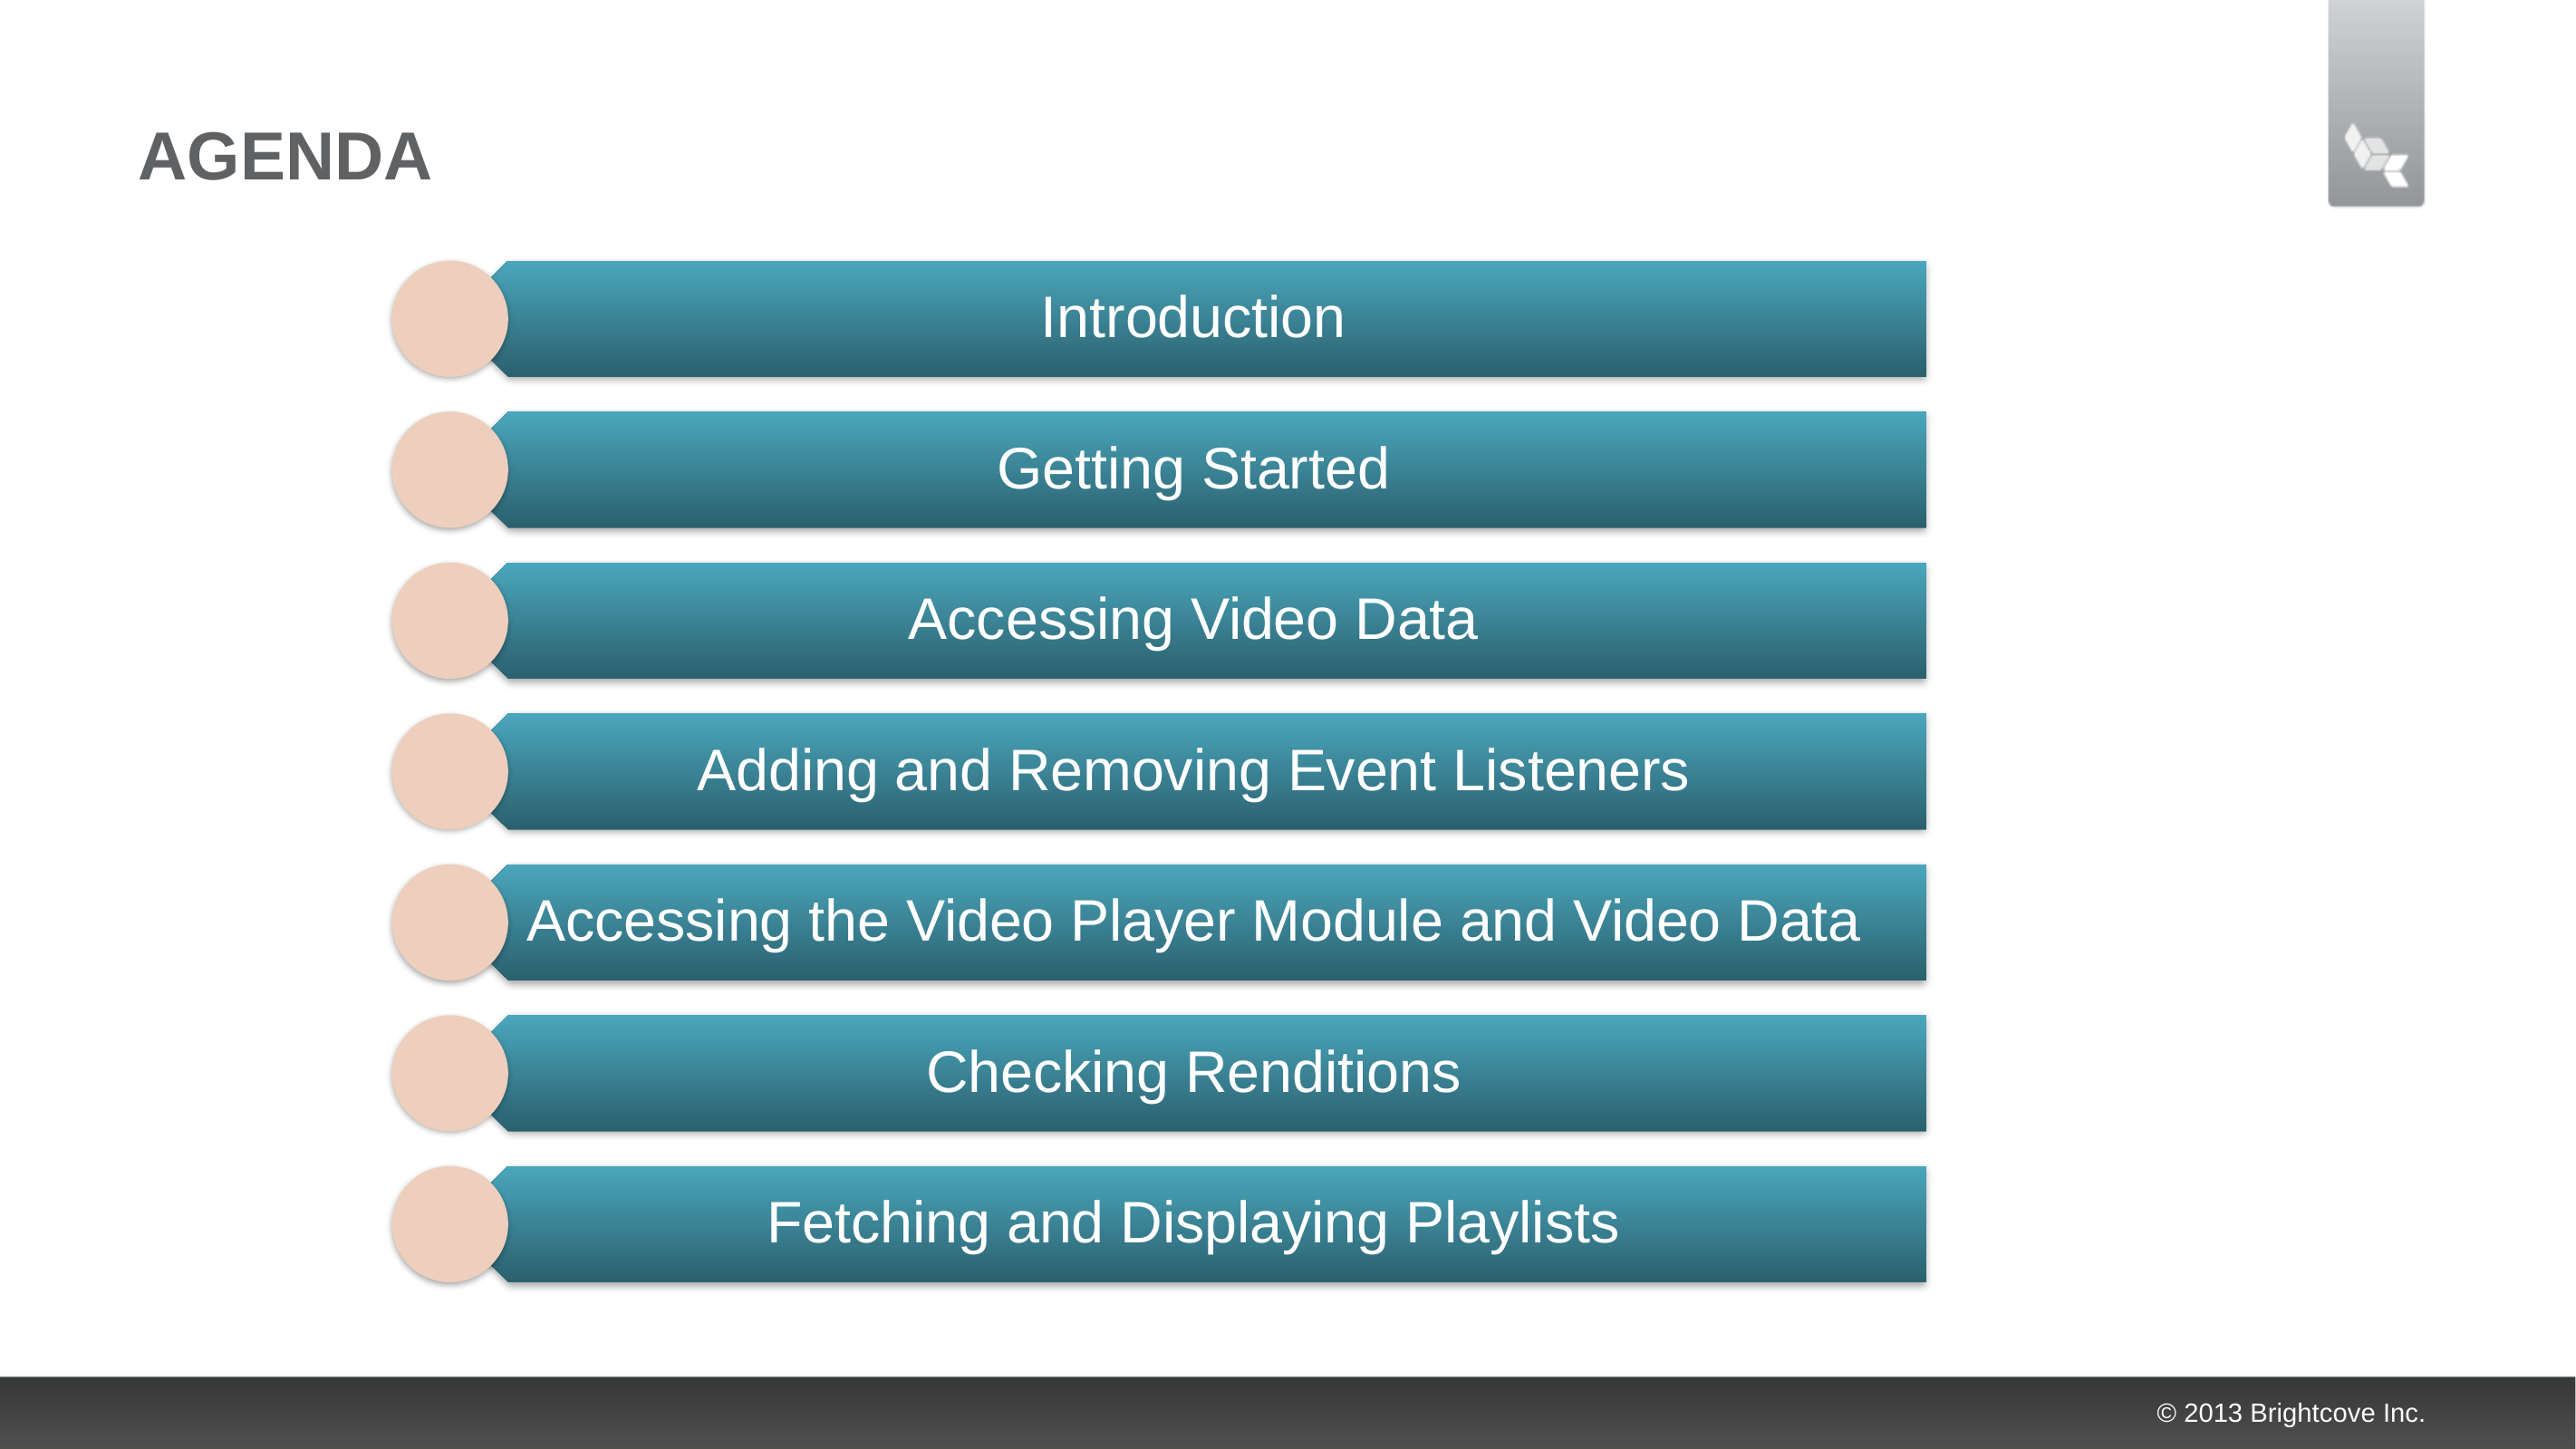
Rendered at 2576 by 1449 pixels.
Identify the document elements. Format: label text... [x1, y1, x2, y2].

picture [0, 0, 2576, 1449]
title Agenda [115, 43, 2270, 256]
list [49, 259, 2270, 1284]
